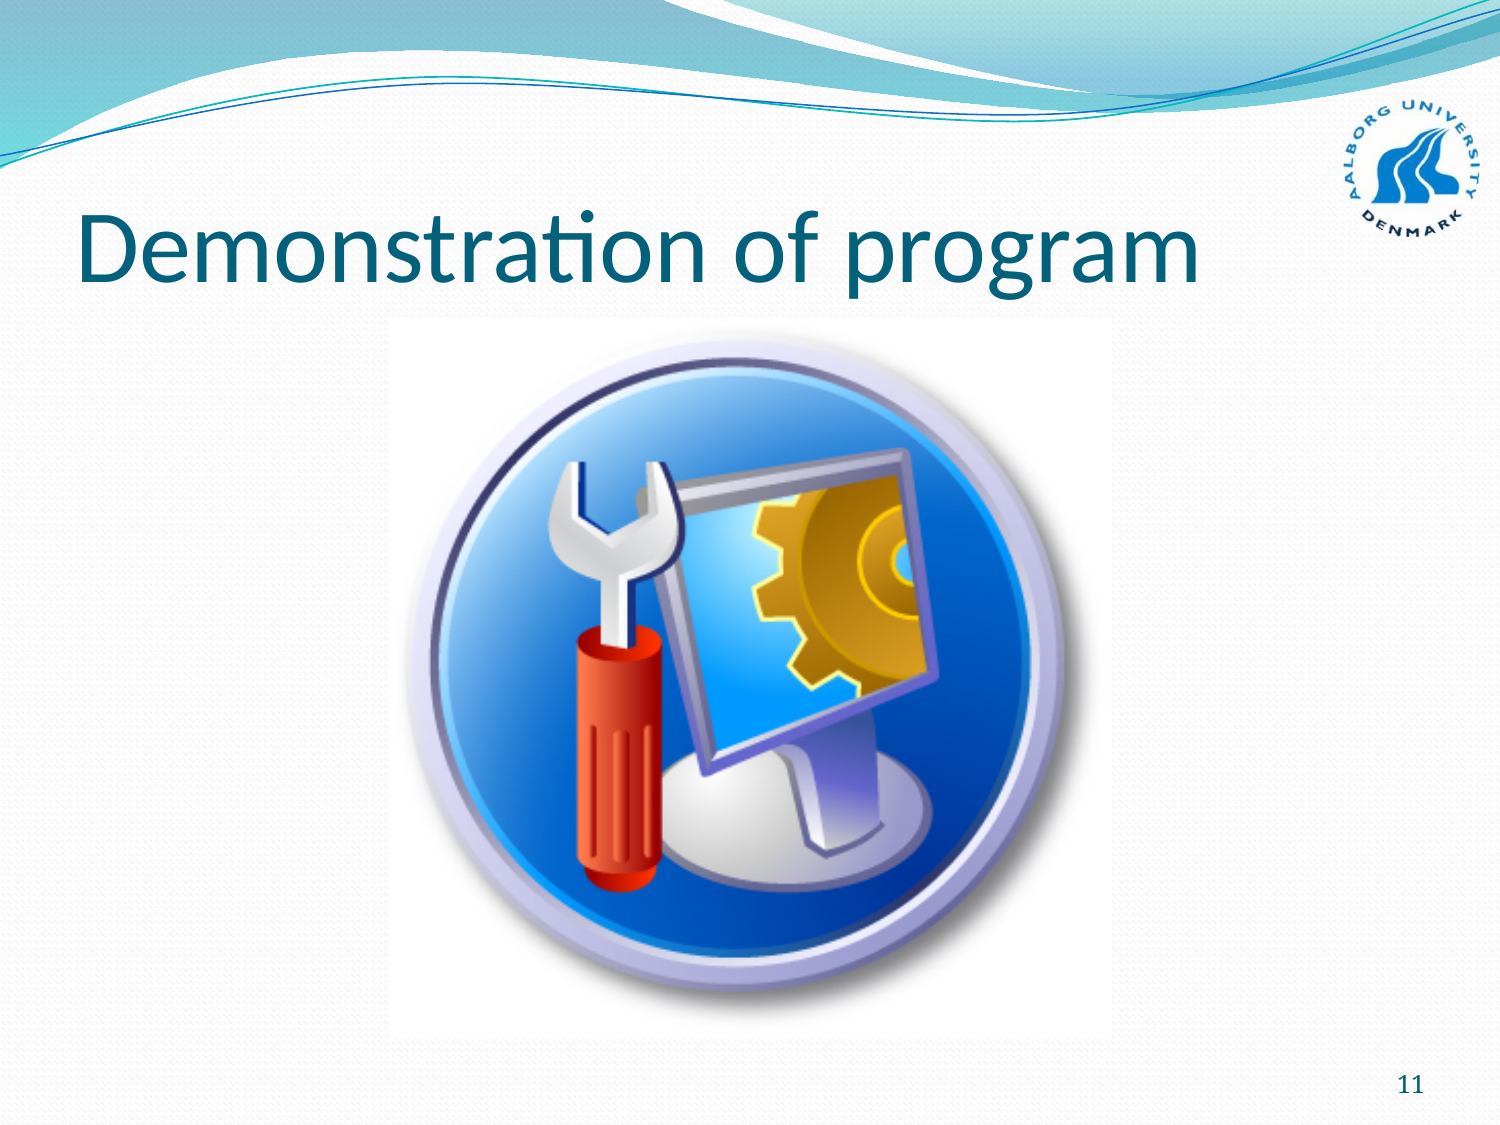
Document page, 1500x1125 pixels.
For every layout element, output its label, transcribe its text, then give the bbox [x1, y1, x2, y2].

title Demonstration of program [75, 115, 1425, 303]
slide_number 11 [1299, 1042, 1425, 1103]
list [388, 317, 1112, 1038]
picture [1322, 79, 1500, 257]
